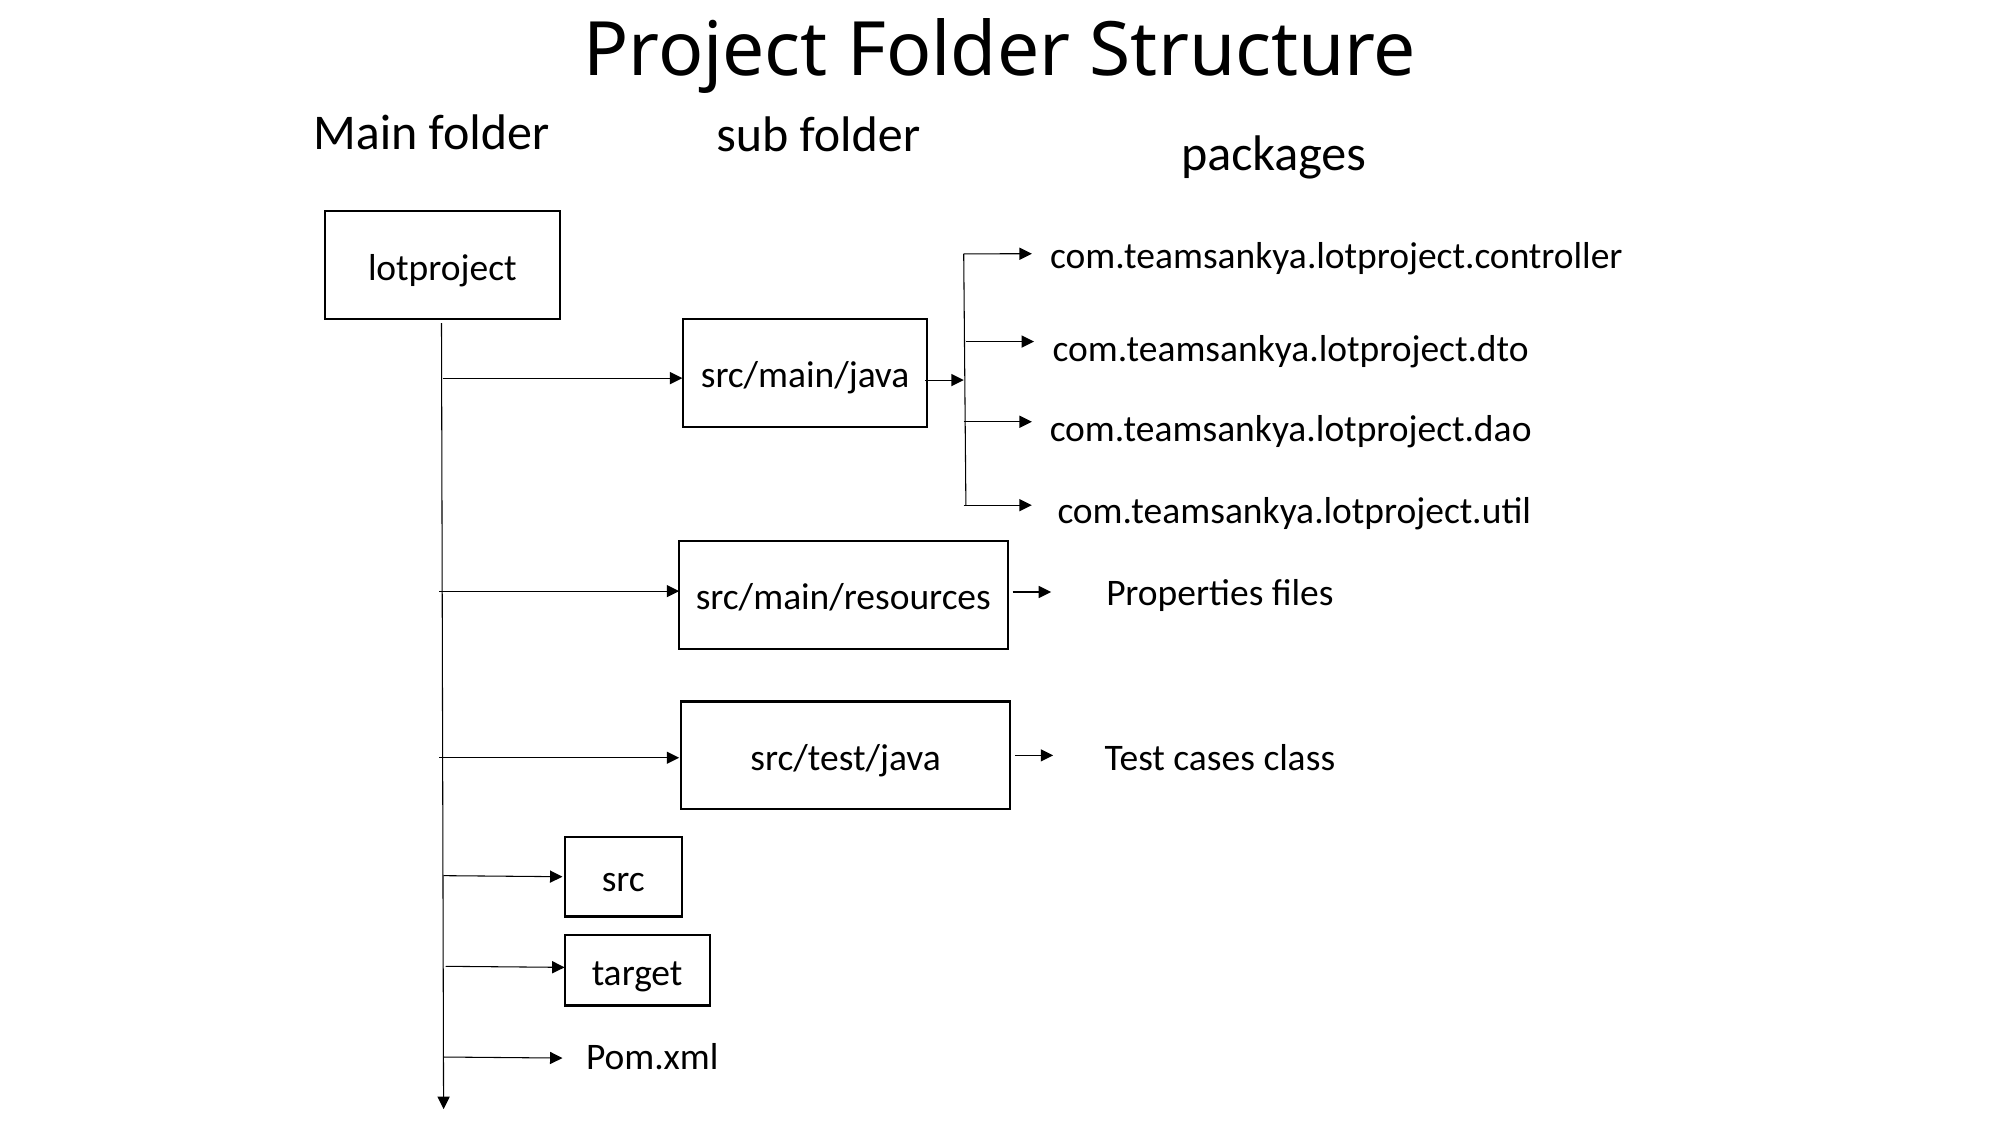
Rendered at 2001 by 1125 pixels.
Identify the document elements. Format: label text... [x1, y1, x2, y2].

text_box target [564, 934, 711, 1007]
text_box Properties files [1062, 563, 1378, 617]
text_box src/main/resources [678, 540, 1009, 650]
text_box com.teamsankya.lotproject.util [1034, 481, 1555, 535]
subtitle Main folder [264, 98, 598, 176]
text_box com.teamsankya.lotproject.controller [1031, 222, 1642, 286]
text_box sub folder [651, 100, 985, 178]
text_box src/main/java [682, 318, 928, 428]
text_box src [564, 836, 683, 918]
title Project Folder Structure [534, 0, 1466, 99]
text_box Pom.xml [564, 1027, 741, 1082]
text_box lotproject [324, 210, 561, 320]
text_box packages [1106, 119, 1441, 197]
text_box Test cases class [1062, 728, 1378, 783]
text_box src/test/java [680, 700, 1011, 810]
text_box com.teamsankya.lotproject.dto [1031, 318, 1551, 375]
text_box com.teamsankya.lotproject.dao [1031, 394, 1551, 458]
